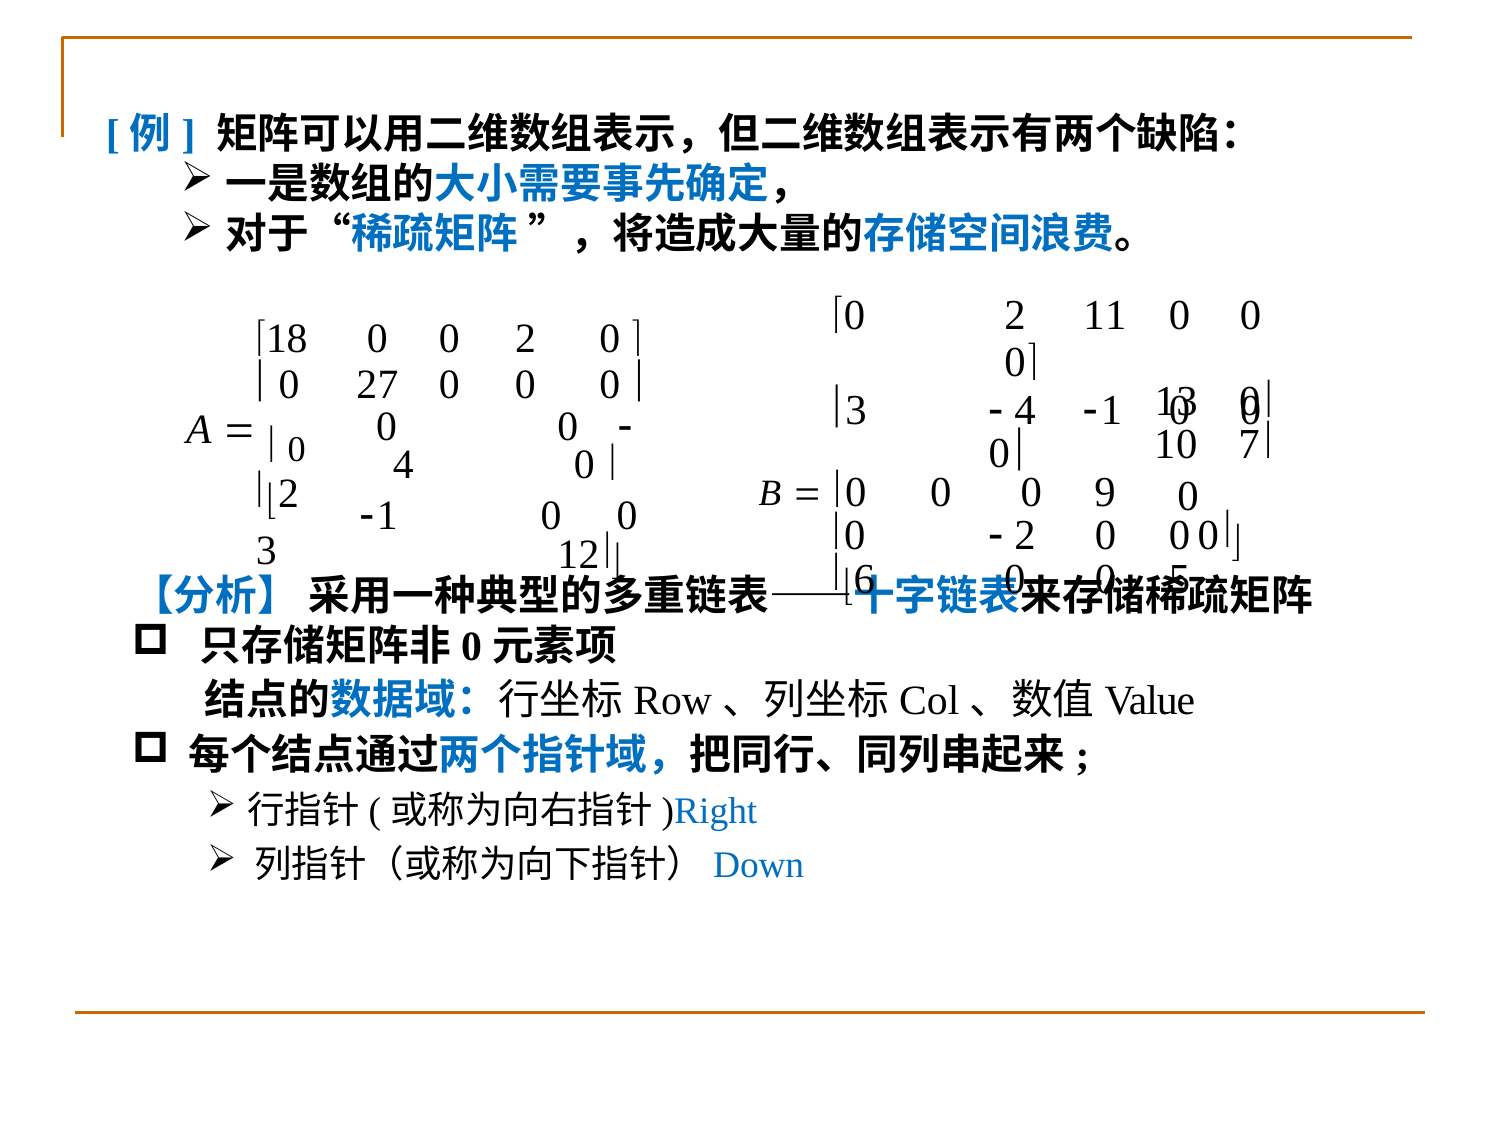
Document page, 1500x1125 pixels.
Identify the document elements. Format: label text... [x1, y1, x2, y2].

text_box [例] 矩阵可以用二维数组表示，但二维数组表示有两个缺陷： 一是数组的大小需要事先确定， 对于“稀疏矩阵”，将造成大量的存储空间浪费。 [103, 104, 1237, 257]
text_box 0 2 11 0 0 0 3  4 1 0 0 0 B  0 0 0 9 0  2 0 0 6 0 0 5 [756, 292, 1278, 610]
text_box A   0 [184, 378, 307, 469]
text_box 【分析】 采用一种典型的多重链表——十字链表来存储稀疏矩阵 只存储矩阵非0元素项 结点的数据域：行坐标Row、列坐标Col、数值Value 每个结点通过两个指针域，把同行、同列串起来; 行指针(或称为向右指针)Right 列指针（或称为向下指针）Down [130, 566, 1319, 885]
text_box 18 0 0 2 0   0 27 0 0 0  0 0  4 0  1 0 0 12 [253, 315, 647, 584]
